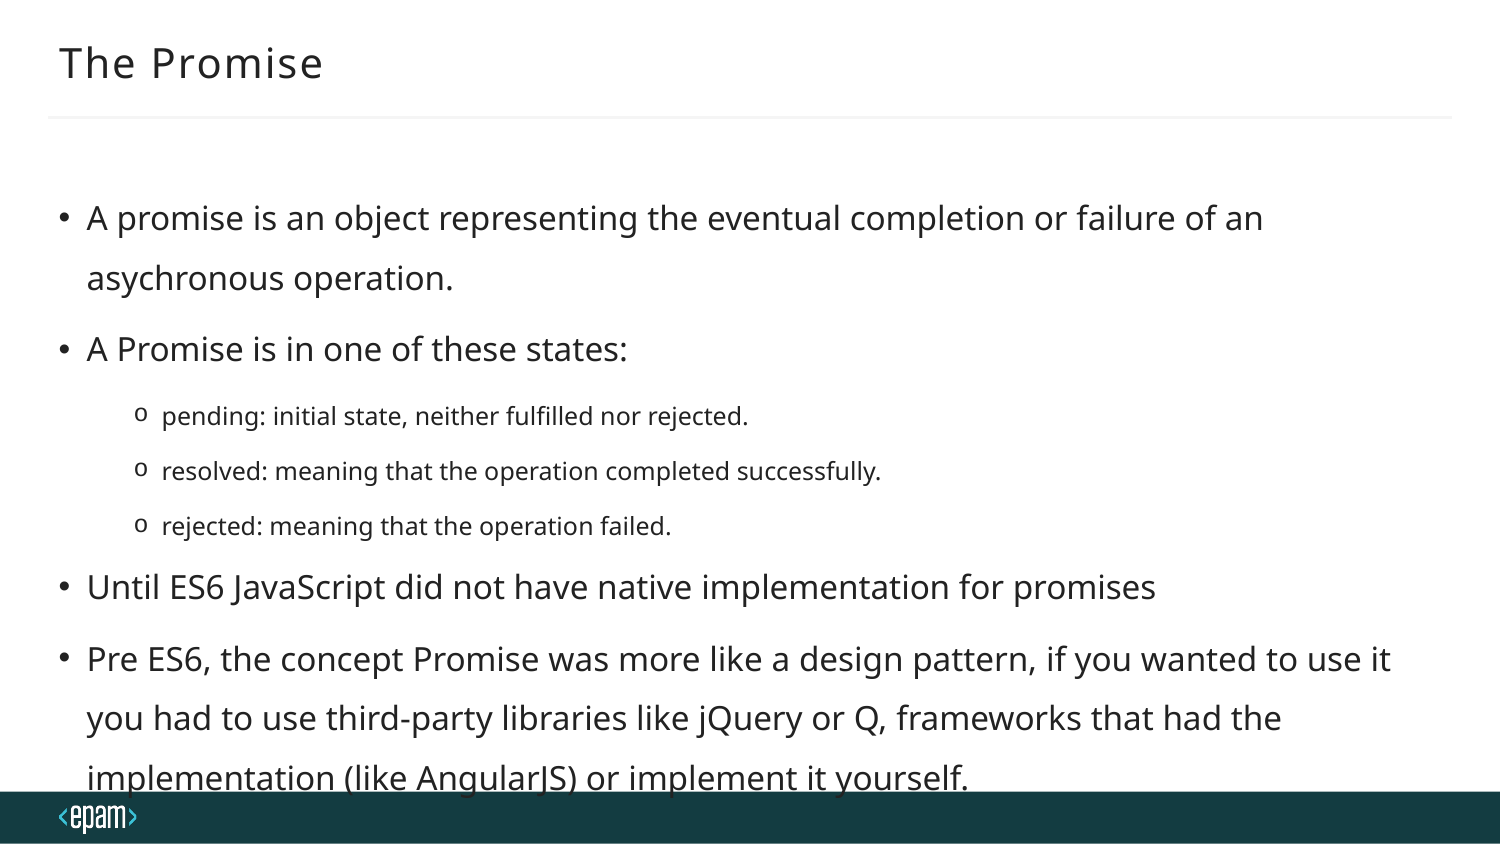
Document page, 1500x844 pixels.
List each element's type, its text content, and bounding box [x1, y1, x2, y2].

list A promise is an object representing the eventual completion or failure of an asychronous operation. A Promise is in one of these states: pending: initial state, neither fulfilled nor rejected. resolved: meaning that the operation completed successfully. rejected: meaning that the operation failed. Until ES6 JavaScript did not have native implementation for promises Pre ES6, the concept Promise was more like a design pattern, if you wanted to use it you had to use third-party libraries like jQuery or Q, frameworks that had the implementation (like AngularJS) or implement it yourself. [58, 177, 1442, 735]
title The Promise [59, 37, 1442, 87]
